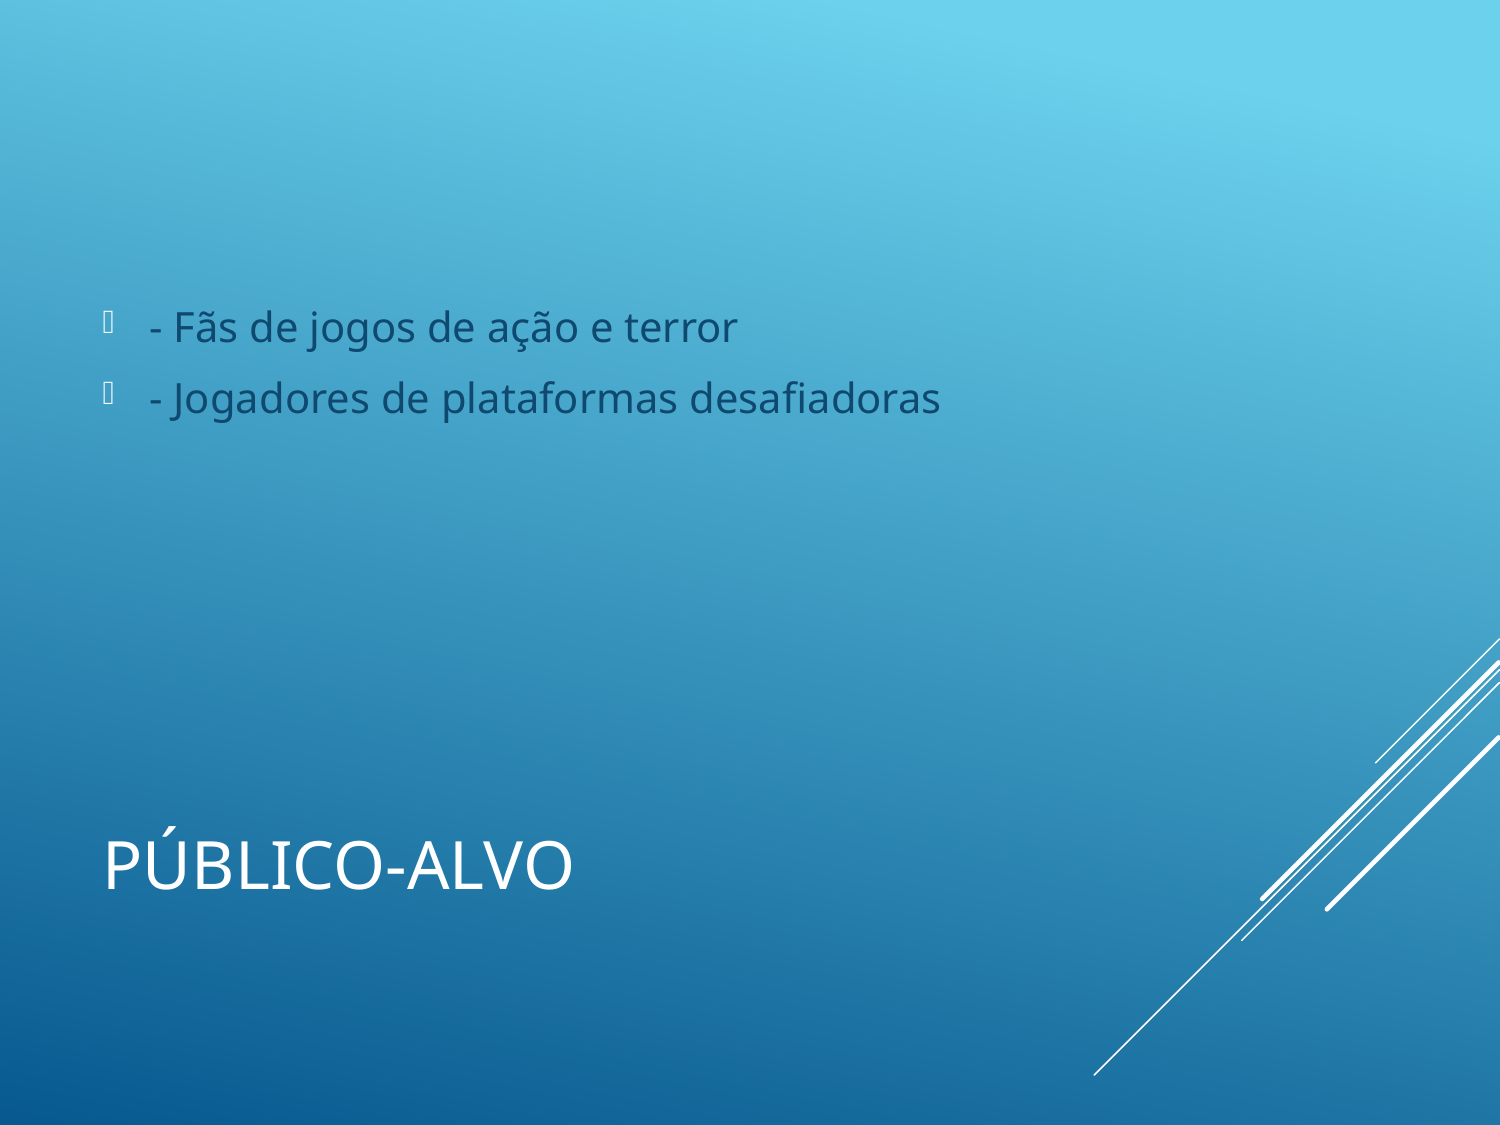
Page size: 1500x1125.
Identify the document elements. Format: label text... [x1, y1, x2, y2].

title Público-Alvo [87, 737, 1163, 988]
list - Fãs de jogos de ação e terror - Jogadores de plataformas desafiadoras [87, 87, 1163, 706]
